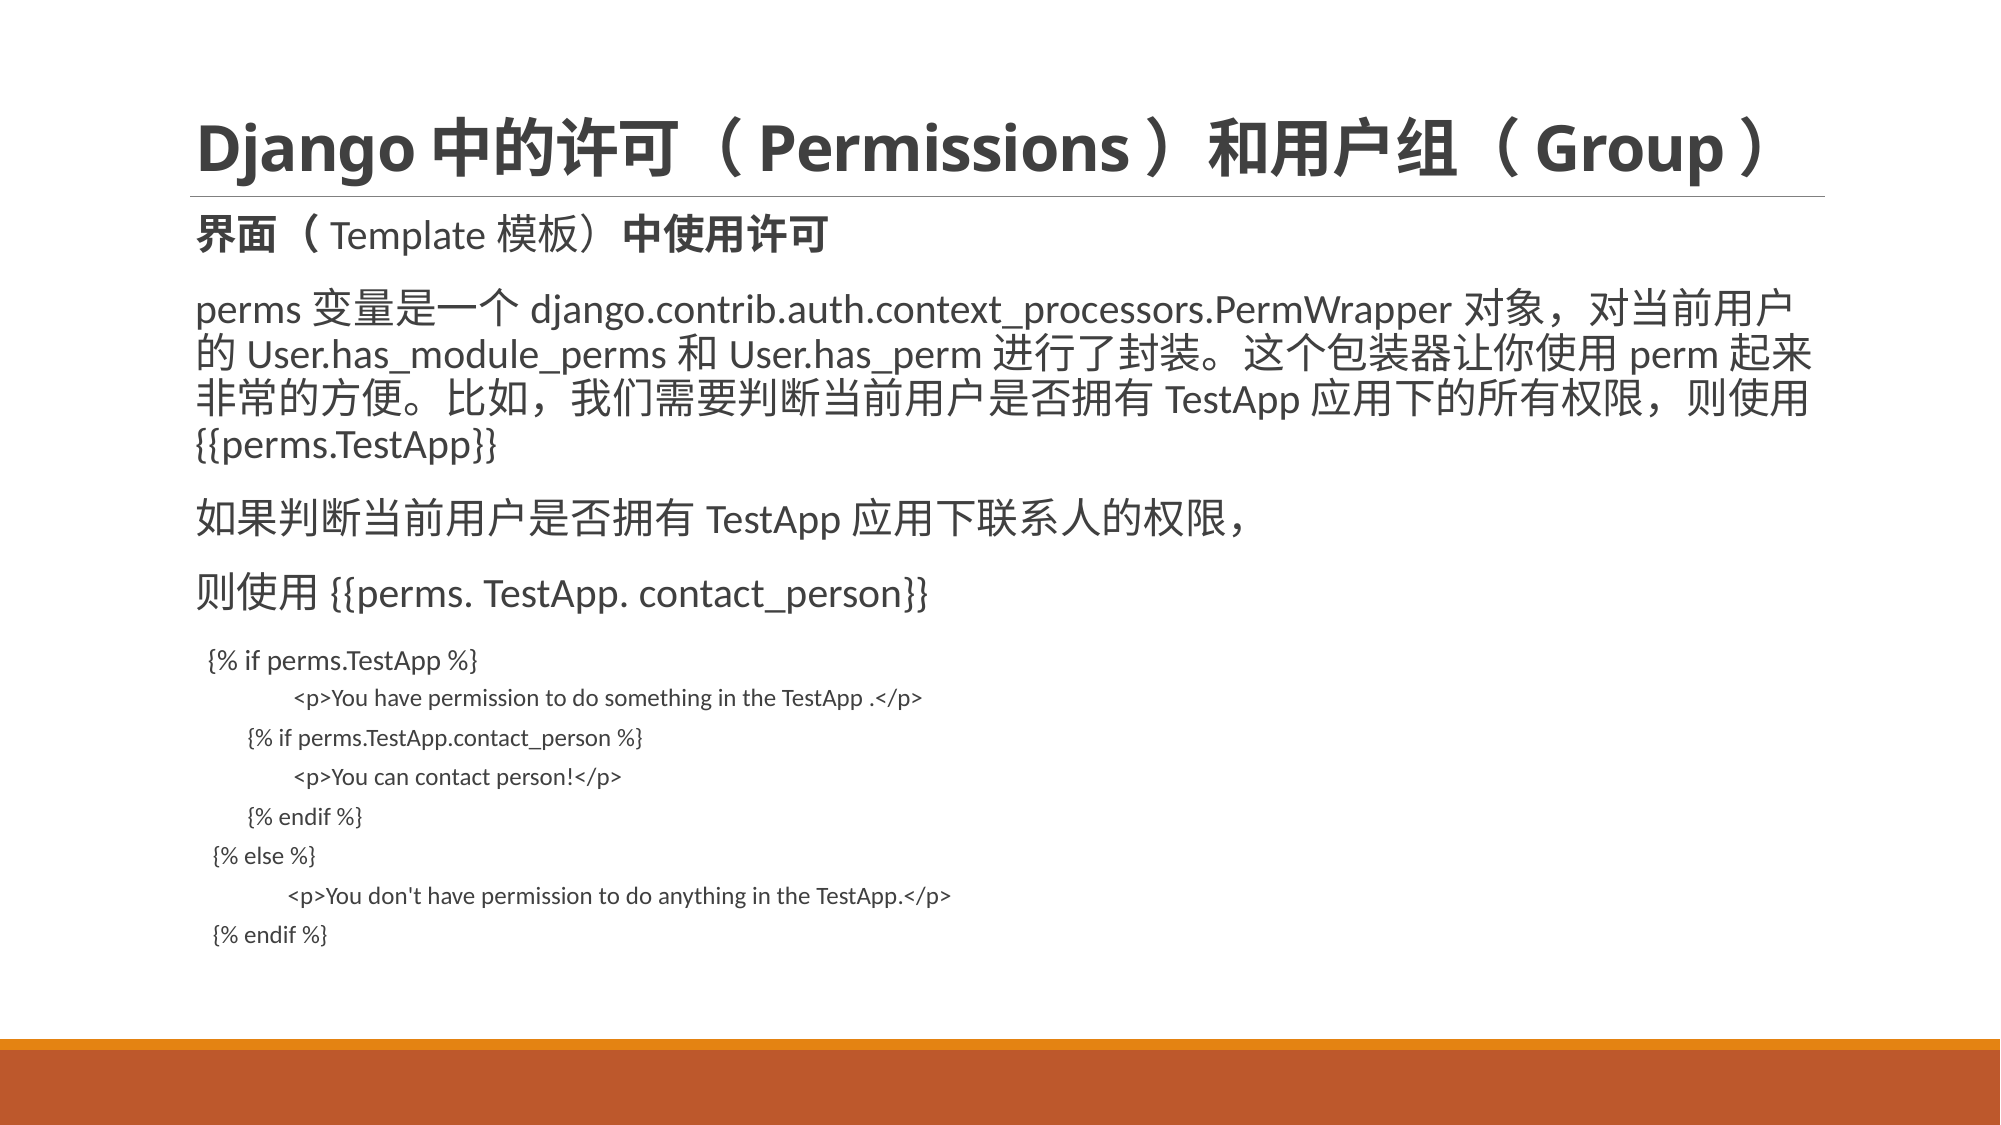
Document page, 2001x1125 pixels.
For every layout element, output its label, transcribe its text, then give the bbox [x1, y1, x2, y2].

title Django中的许可（Permissions）和用户组（Group） [180, 47, 1830, 193]
list 界面（Template模板）中使用许可 perms变量是一个django.contrib.auth.context_processors.PermWrapper对象，对当前用户的User.has_module_perms和User.has_perm进行了封装。这个包装器让你使用perm起来非常的方便。比如，我们需要判断当前用户是否拥有TestApp应用下的所有权限，则使用{{perms.TestApp}} 如果判断当前用户是否拥有TestApp应用下联系人的权限， 则使用{{perms. TestApp. contact_person}} {% if perms.TestApp %} <p>You have permission to do something in the TestApp .</p> {% if perms.TestApp.contact_person %} <p>You can contact person!</p> {% endif %} {% else %} <p>You don't have permission to do anything in the TestApp.</p> {% endif %} [180, 205, 1830, 963]
